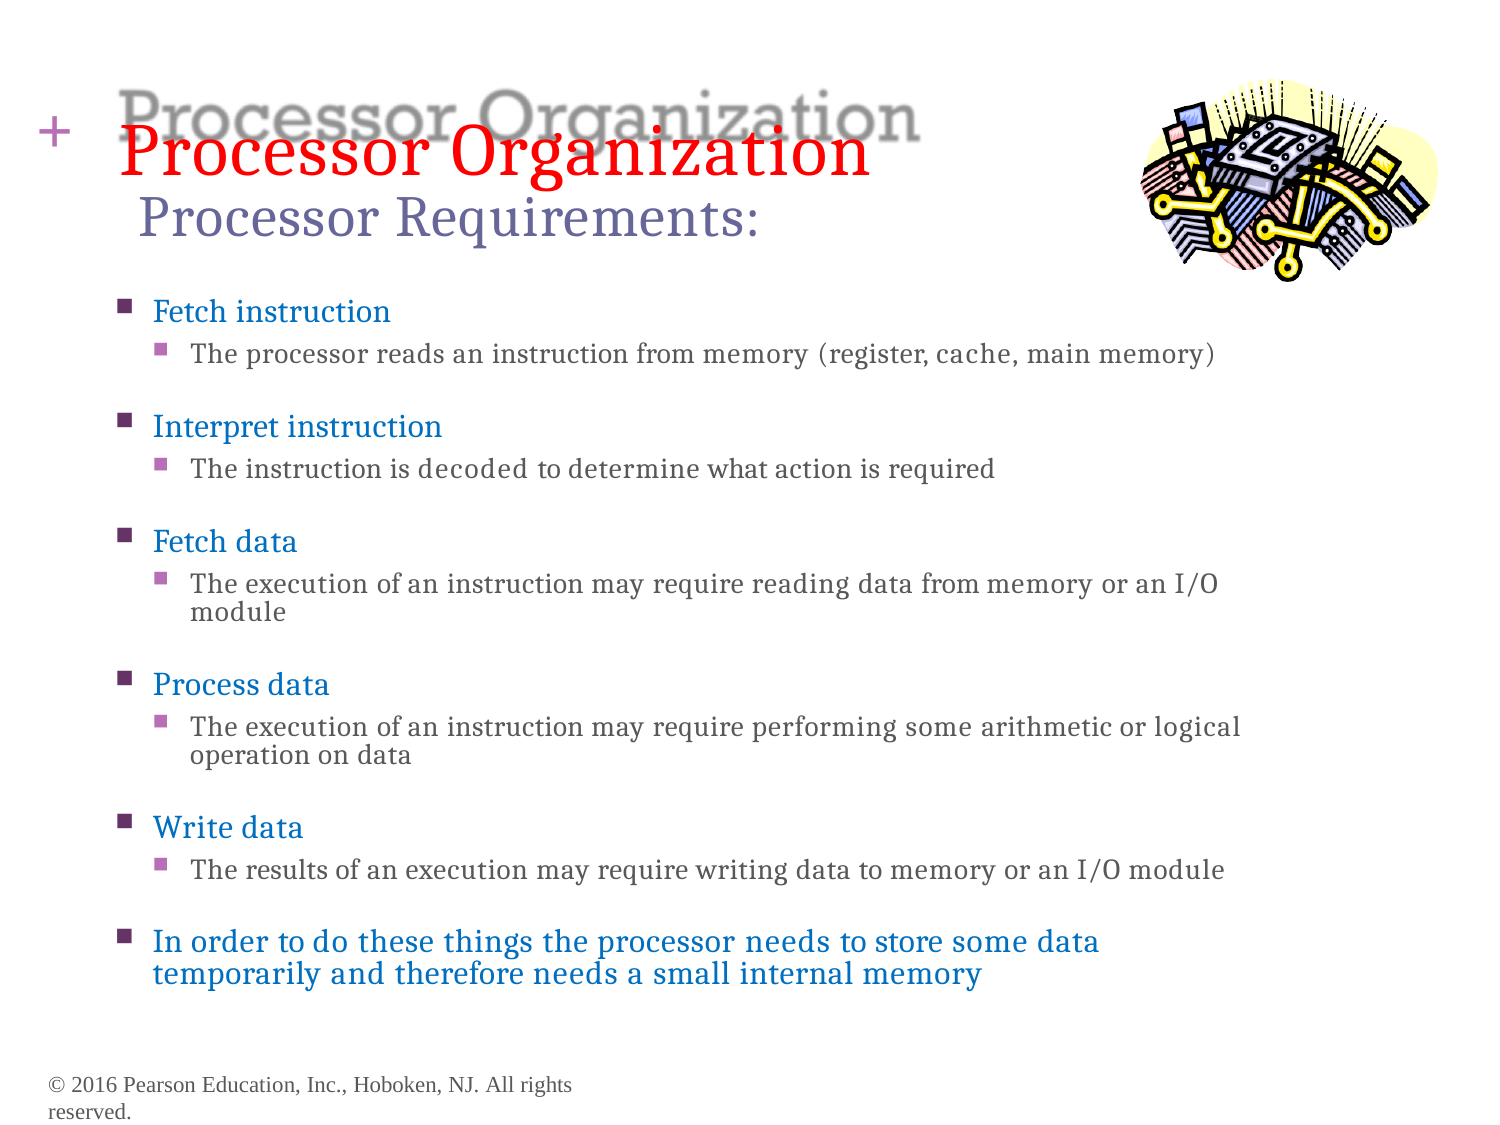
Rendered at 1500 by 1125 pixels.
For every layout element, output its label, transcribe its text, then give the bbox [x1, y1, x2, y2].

text_box Processor Requirements: [136, 215, 807, 249]
picture [1140, 76, 1438, 282]
footer © 2016 Pearson Education, Inc., Hoboken, NJ. All rights reserved. [46, 1069, 663, 1125]
picture [68, 41, 969, 208]
text_box Fetch instruction The processor reads an instruction from memory (register, cache, main memory) Interpret instruction The instruction is decoded to determine what action is required Fetch data The execution of an instruction may require reading data from memory or an I/O module Process data The execution of an instruction may require performing some arithmetic or logical operation on data Write data The results of an execution may require writing data to memory or an I/O module In order to do these things the processor needs to store some data temporarily and therefore needs a small internal memory [113, 280, 1291, 992]
title + Processor Organization [32, 61, 922, 252]
